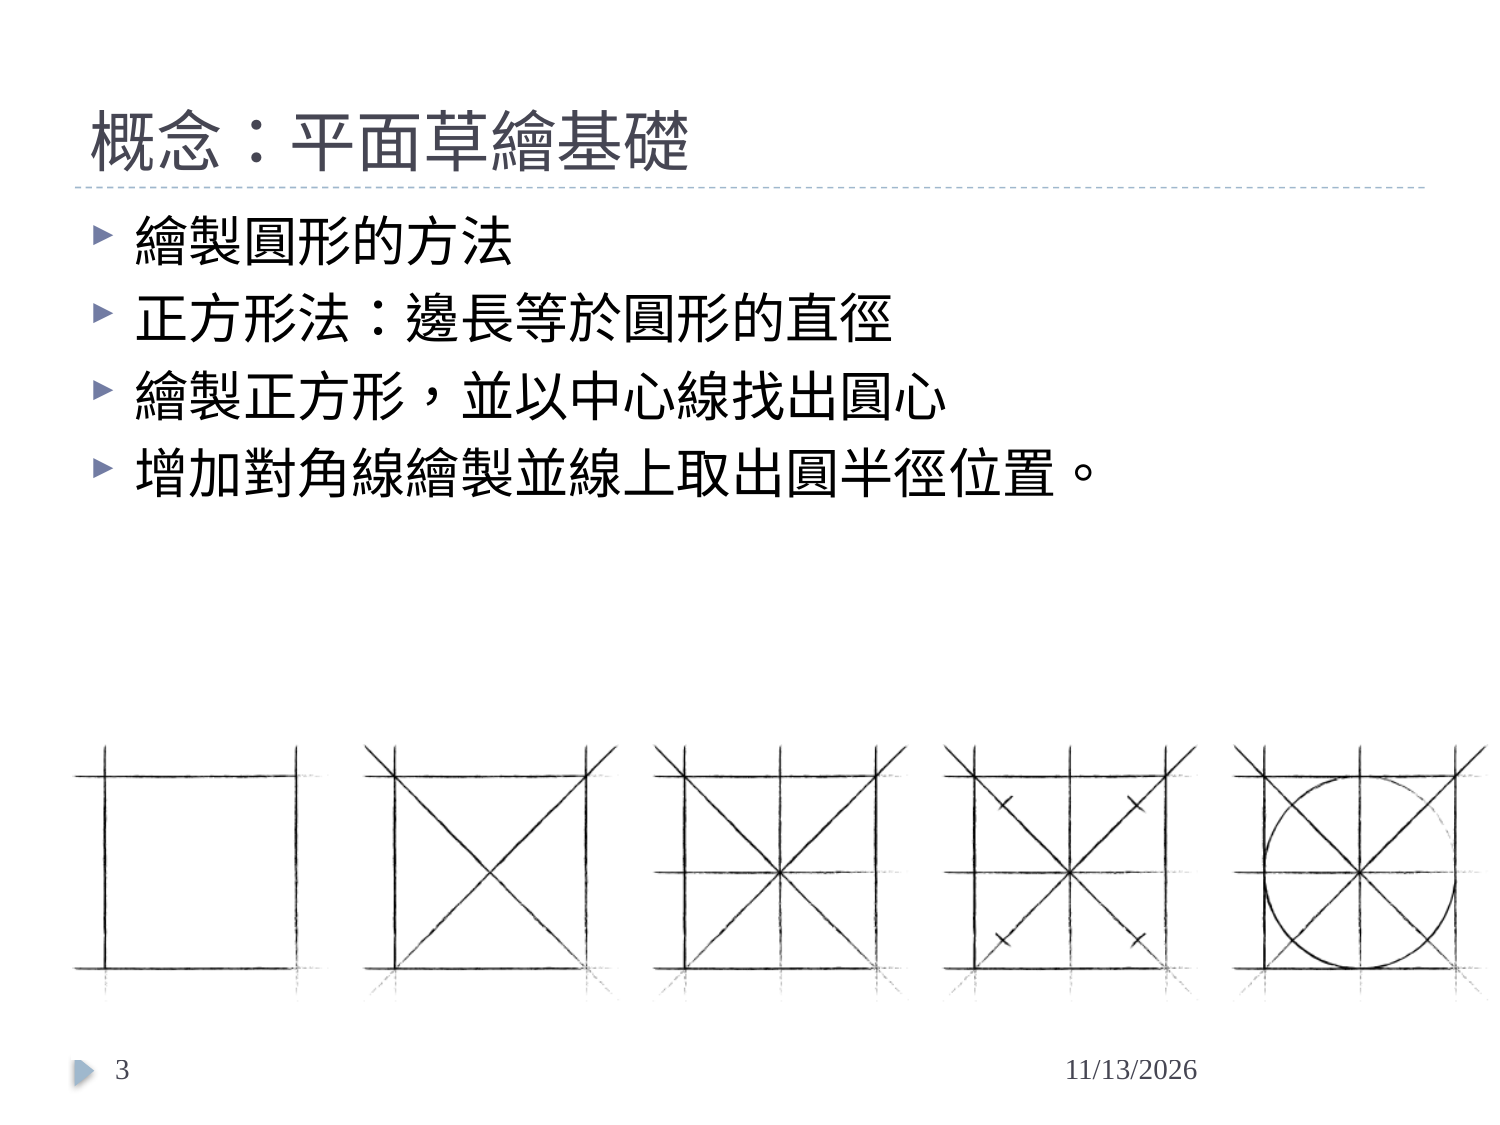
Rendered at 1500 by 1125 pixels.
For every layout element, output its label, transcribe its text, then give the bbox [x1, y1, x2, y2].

slide_number 3 [100, 1073, 426, 1103]
list 繪製圓形的方法 正方形法：邊長等於圓形的直徑 繪製正方形，並以中心線找出圓心 增加對角線繪製並線上取出圓半徑位置。 [75, 200, 1425, 680]
title 概念：平面草繪基礎 [75, 24, 1425, 188]
picture [70, 680, 1500, 1060]
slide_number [1050, 1073, 1426, 1103]
